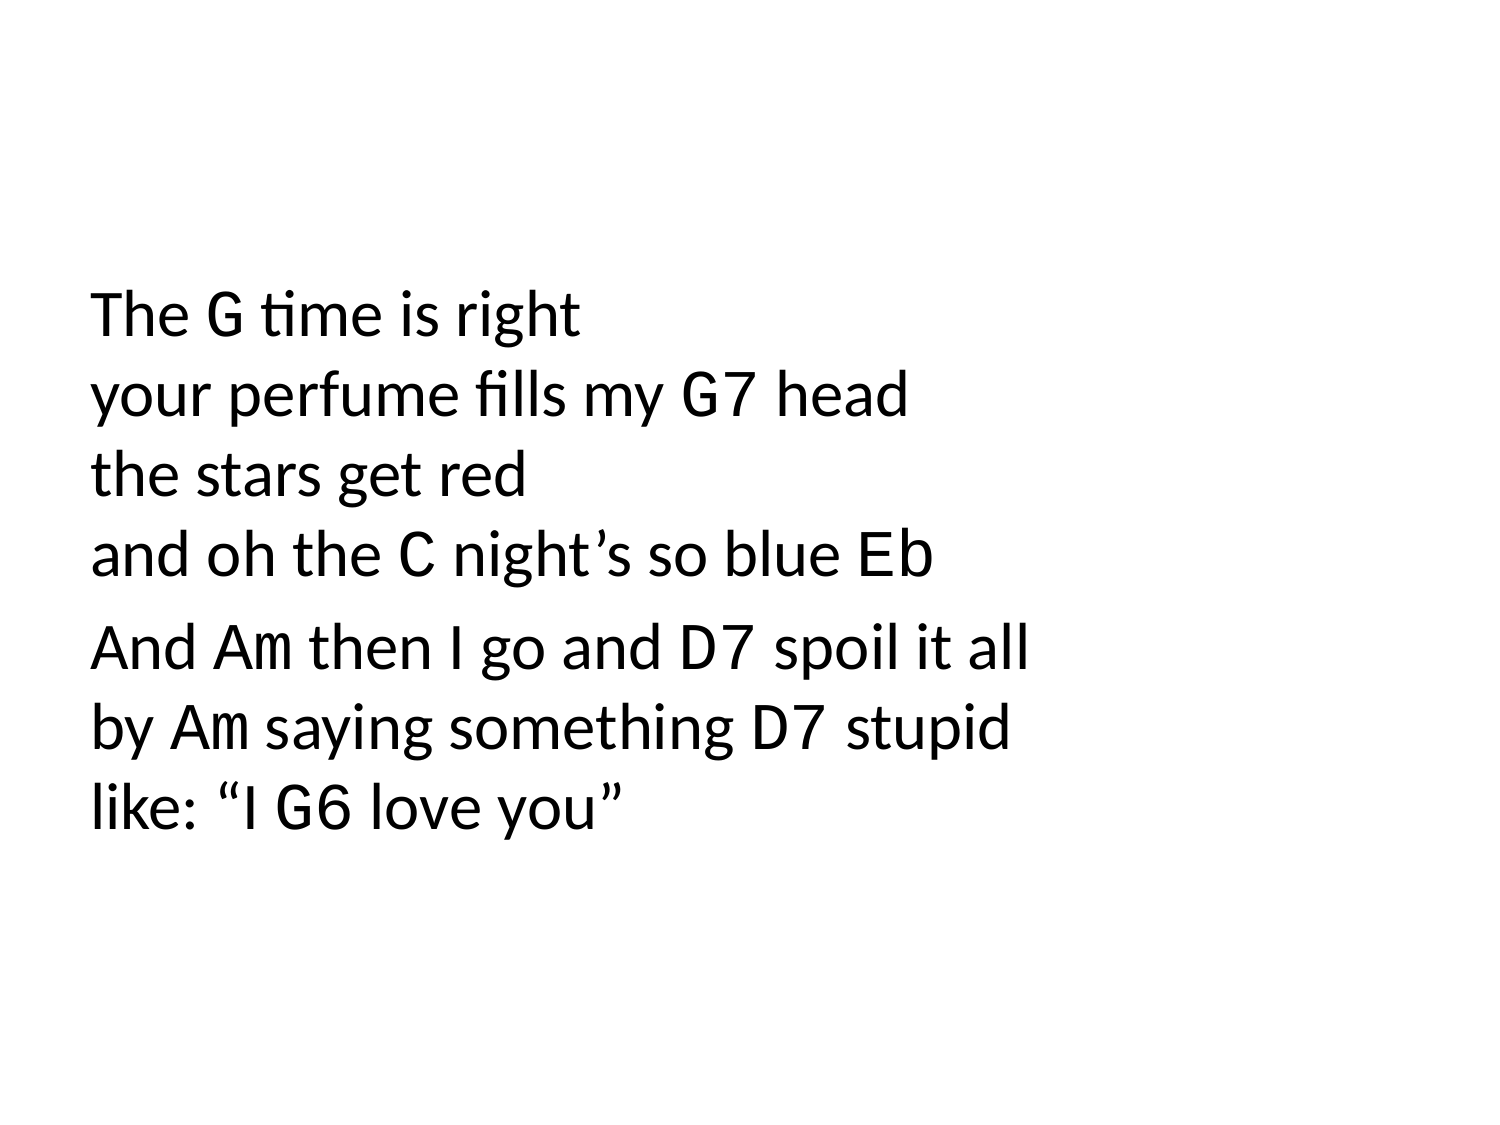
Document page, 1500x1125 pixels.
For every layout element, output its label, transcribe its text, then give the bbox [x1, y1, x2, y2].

list The G time is right your perfume fills my G7 head the stars get red and oh the C night’s so blue Eb And Am then I go and D7 spoil it all by Am saying something D7 stupid like: “I G6 love you” [75, 262, 1425, 1005]
